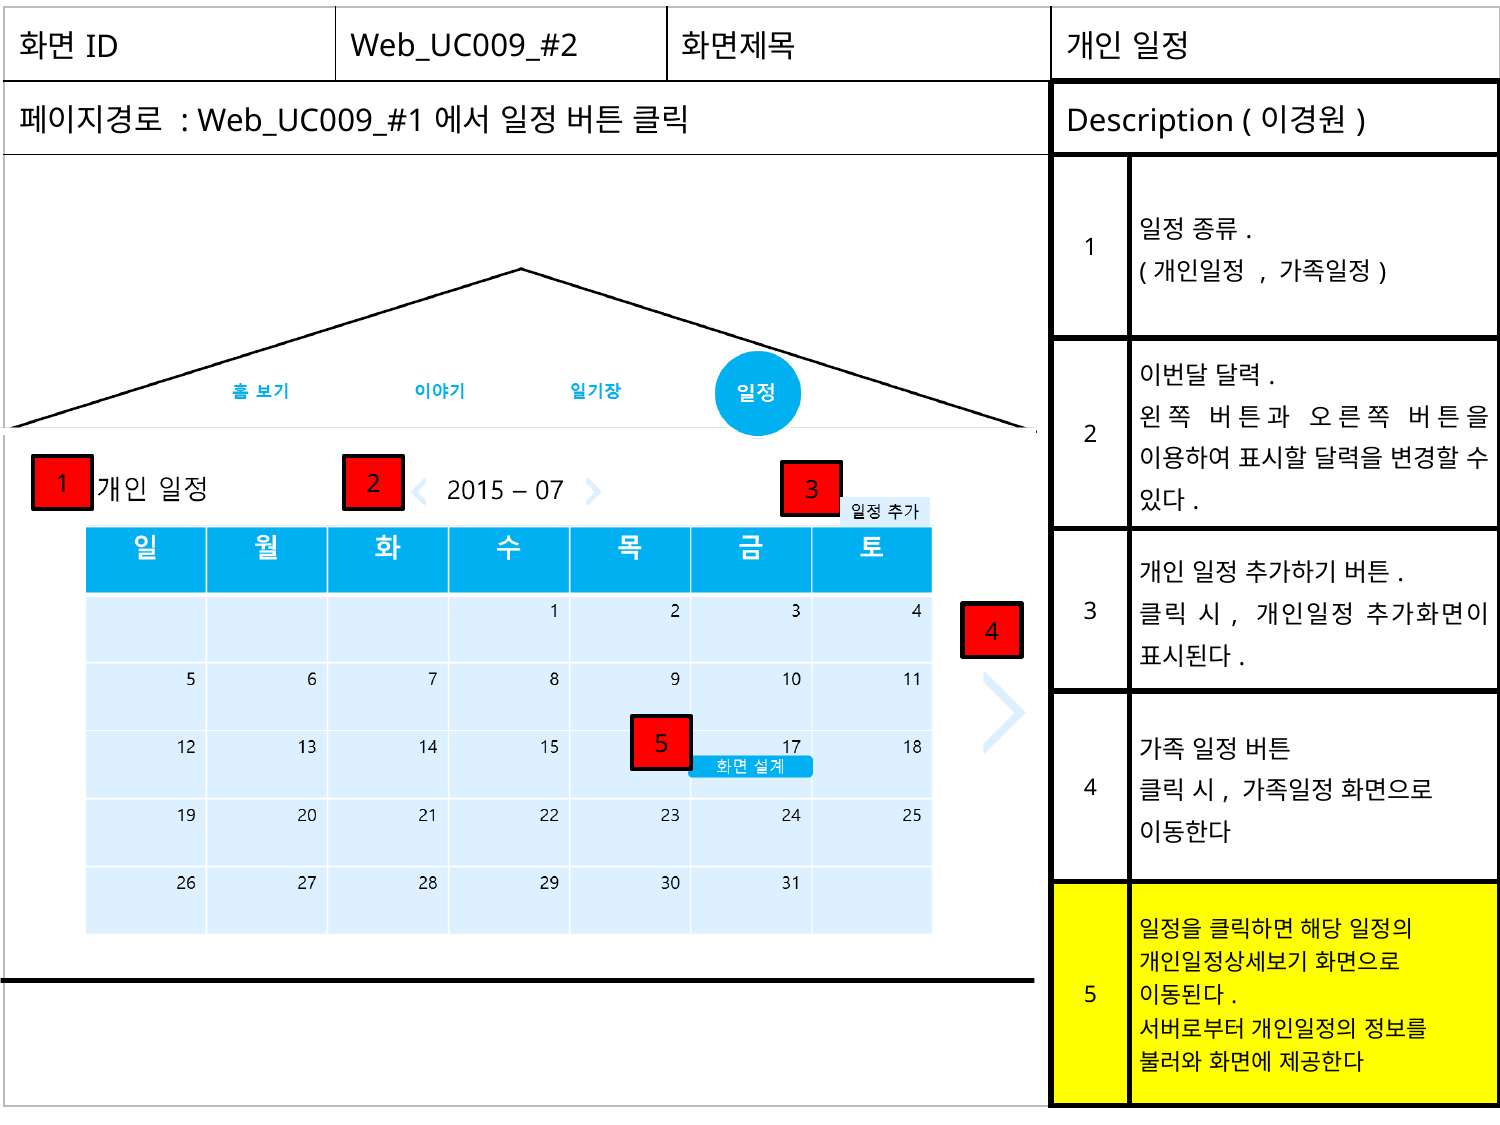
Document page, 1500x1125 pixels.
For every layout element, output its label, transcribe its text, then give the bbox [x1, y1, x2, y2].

table_header Web_UC009_#2 [336, 8, 666, 80]
table_cell 5 [1054, 884, 1127, 1103]
table_cell [5, 155, 1048, 1105]
table_cell 3 [1054, 531, 1127, 688]
table_cell 2 [1054, 341, 1127, 526]
table_cell 4 [1054, 694, 1127, 879]
table_header 개인 일정 [1052, 8, 1499, 78]
table_cell 가족 일정 버튼 클릭 시, 가족일정 화면으로 이동한다 [1132, 694, 1497, 879]
picture [0, 266, 1037, 984]
table_header 화면ID [5, 8, 335, 80]
table_cell 1 [1054, 157, 1127, 335]
table_cell 페이지경로 : Web_UC009_#1에서 일정 버튼 클릭 [5, 82, 1048, 154]
table_cell Description (이경원) [1054, 84, 1497, 152]
table_cell 일정을 클릭하면 해당 일정의 개인일정상세보기 화면으로 이동된다. 서버로부터 개인일정의 정보를 불러와 화면에 제공한다 [1132, 884, 1497, 1103]
table_cell 이번달 달력. 왼쪽 버튼과 오른쪽 버튼을 이용하여 표시할 달력을 변경할 수 있다. [1132, 341, 1497, 526]
table_header 화면제목 [668, 8, 1050, 80]
table_cell 일정 종류. (개인일정 , 가족일정) [1132, 157, 1497, 335]
table_cell 개인 일정 추가하기 버튼. 클릭 시, 개인일정 추가화면이 표시된다. [1132, 531, 1497, 688]
